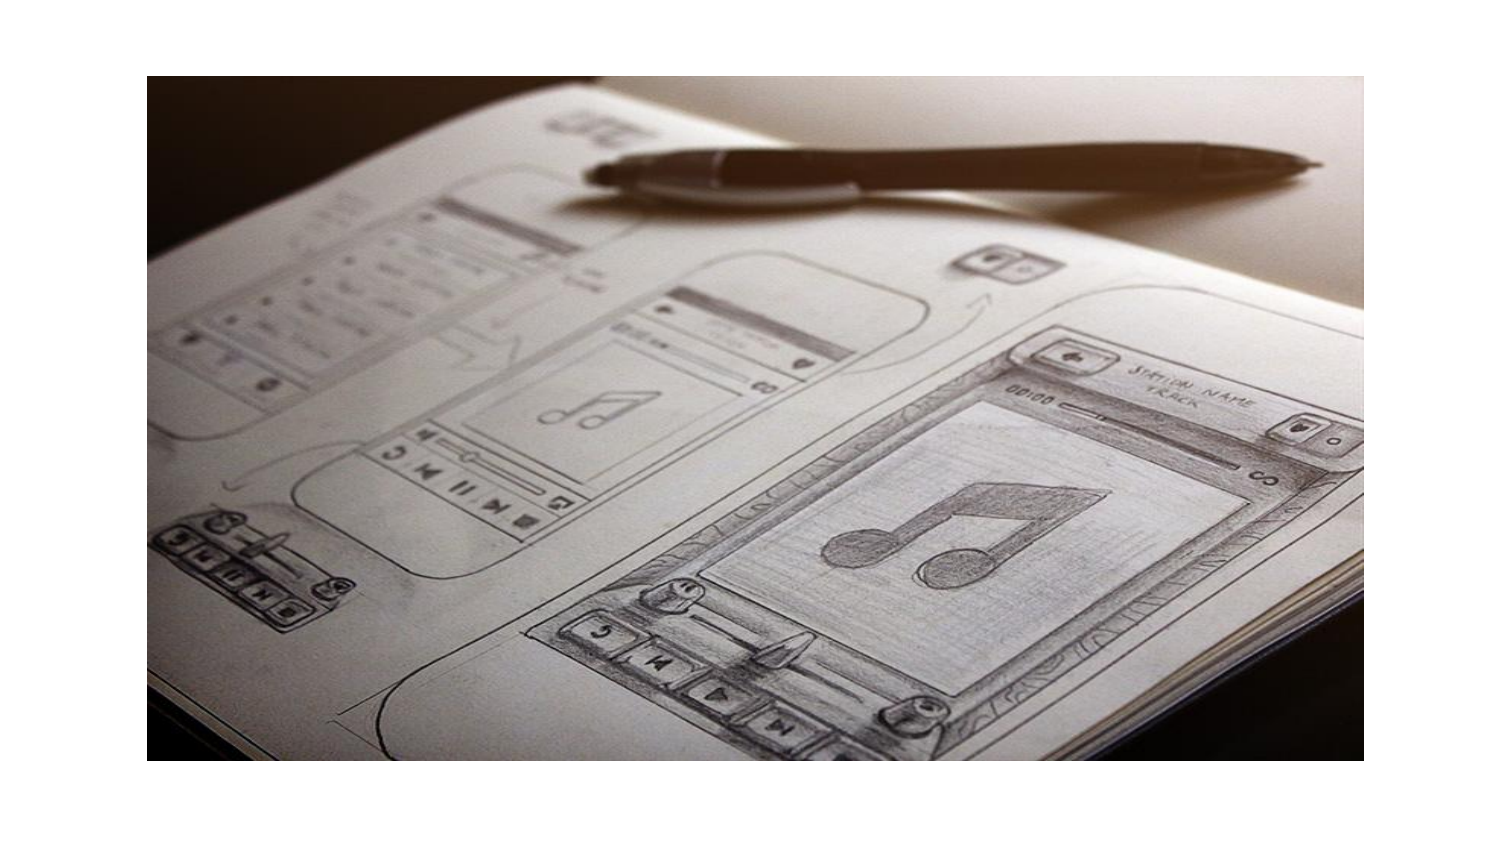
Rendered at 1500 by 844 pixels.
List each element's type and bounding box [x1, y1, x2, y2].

picture [147, 76, 1364, 761]
